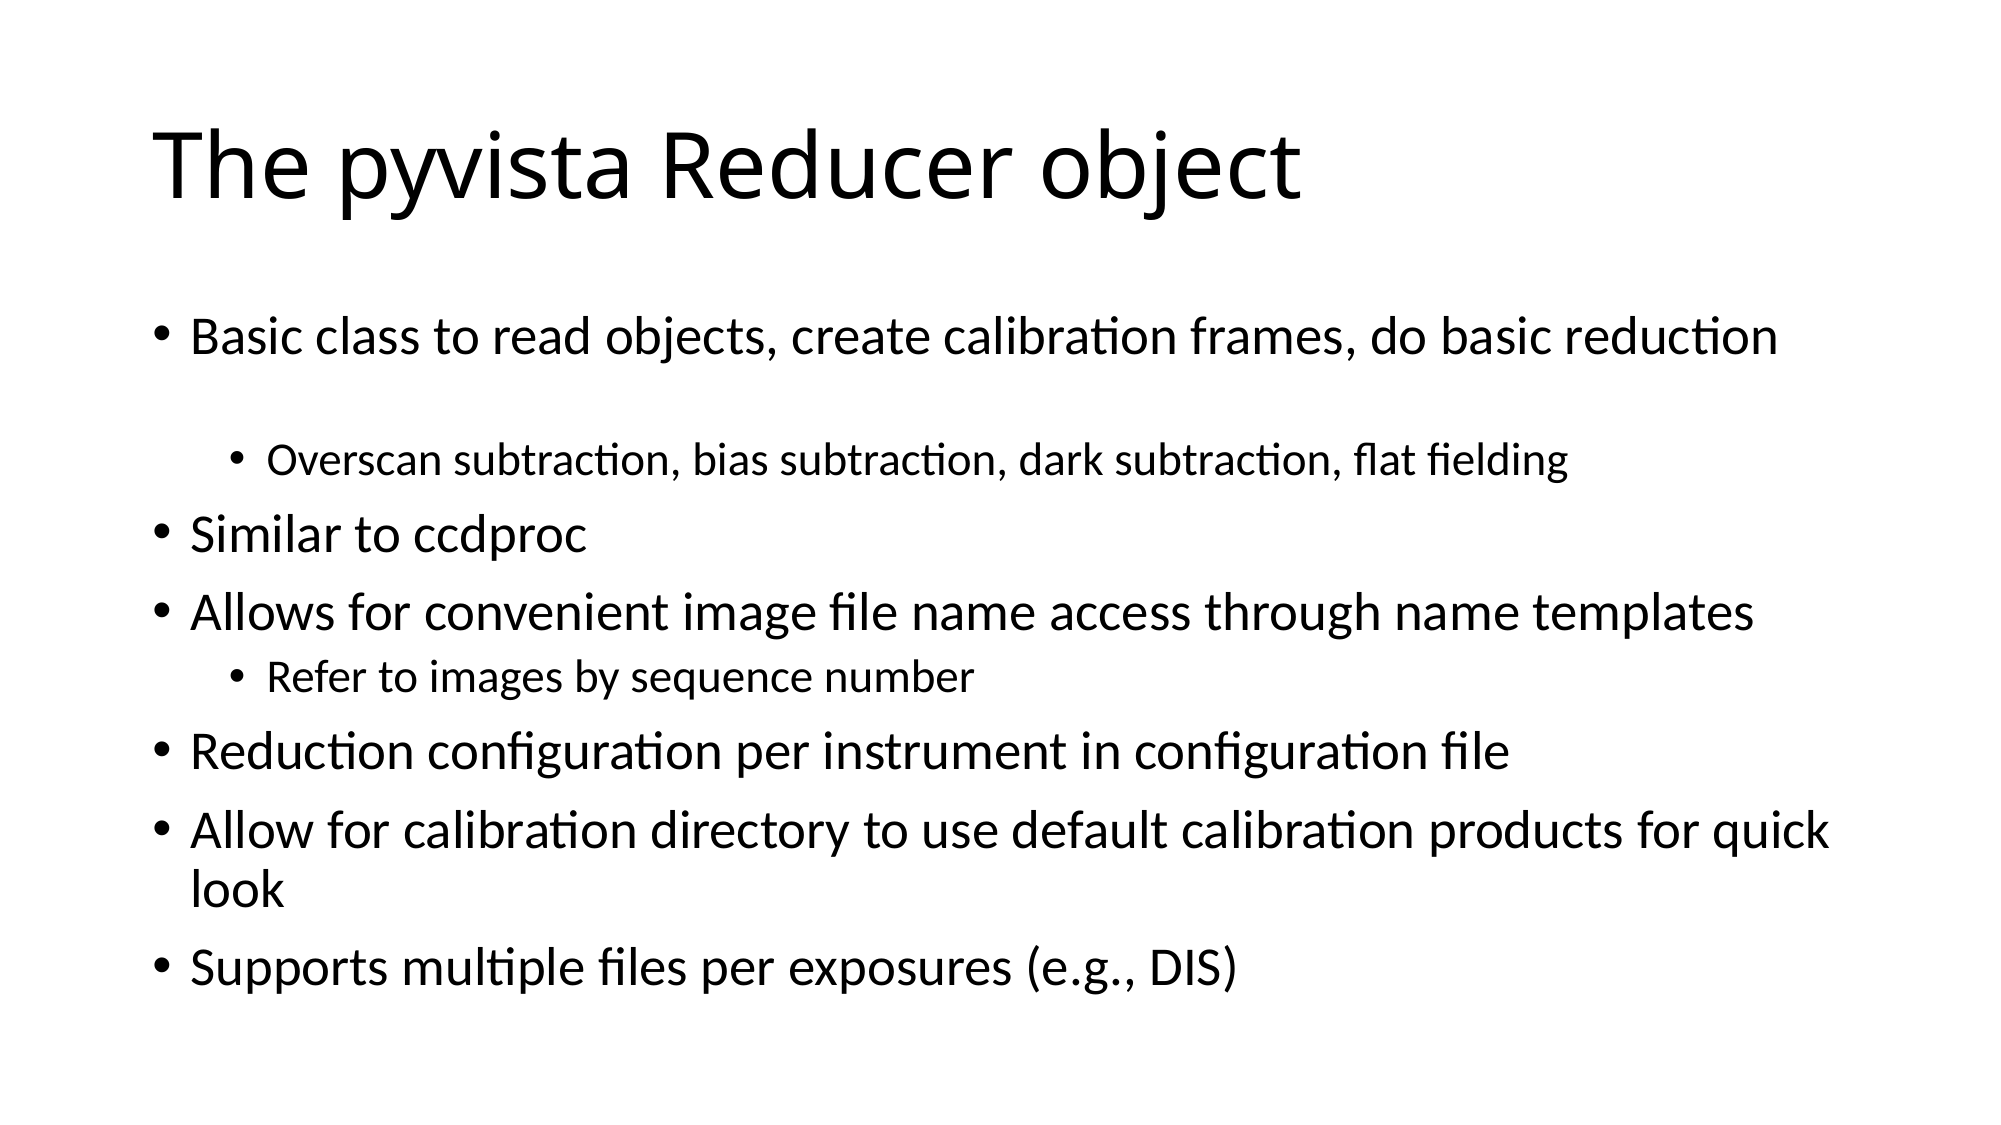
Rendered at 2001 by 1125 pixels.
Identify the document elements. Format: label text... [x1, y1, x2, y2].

list Basic class to read objects, create calibration frames, do basic reduction Overscan subtraction, bias subtraction, dark subtraction, flat fielding Similar to ccdproc Allows for convenient image file name access through name templates Refer to images by sequence number Reduction configuration per instrument in configuration file Allow for calibration directory to use default calibration products for quick look Supports multiple files per exposures (e.g., DIS) [137, 299, 1863, 1014]
title The pyvista Reducer object [137, 59, 1863, 278]
